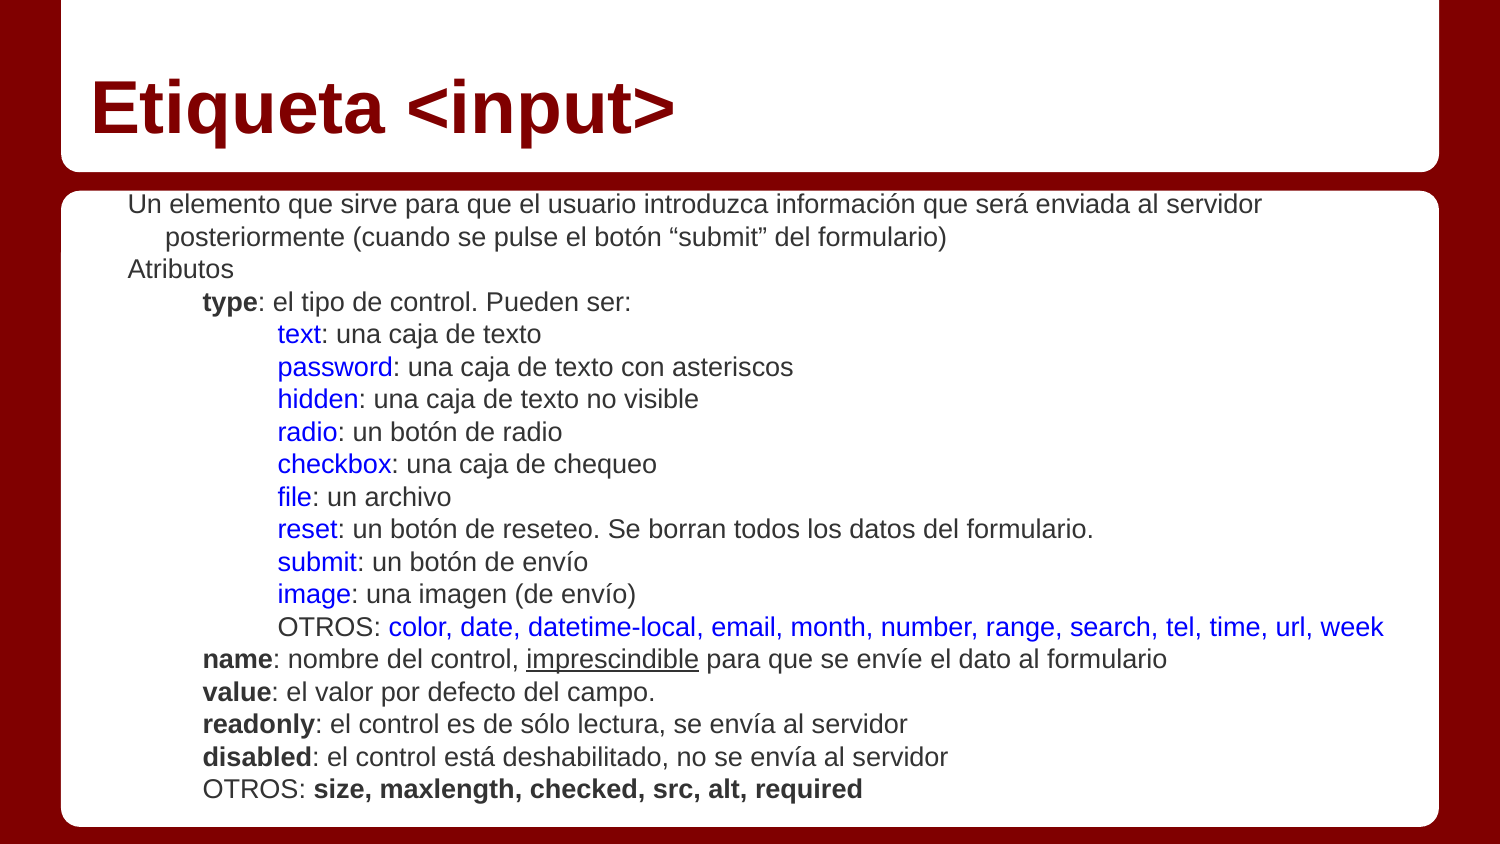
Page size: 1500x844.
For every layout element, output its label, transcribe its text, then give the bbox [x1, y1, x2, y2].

title Etiqueta <input> [75, 22, 1425, 164]
list Un elemento que sirve para que el usuario introduzca información que será enviada al servidor posteriormente (cuando se pulse el botón “submit” del formulario) Atributos type: el tipo de control. Pueden ser: text: una caja de texto password: una caja de texto con asteriscos hidden: una caja de texto no visible radio: un botón de radio checkbox: una caja de chequeo file: un archivo reset: un botón de reseteo. Se borran todos los datos del formulario. submit: un botón de envío image: una imagen (de envío) OTROS: color, date, datetime-local, email, month, number, range, search, tel, time, url, week name: nombre del control, imprescindible para que se envíe el dato al formulario value: el valor por defecto del campo. readonly: el control es de sólo lectura, se envía al servidor disabled: el control está deshabilitado, no se envía al servidor OTROS: size, maxlength, checked, src, alt, required [75, 171, 1425, 821]
